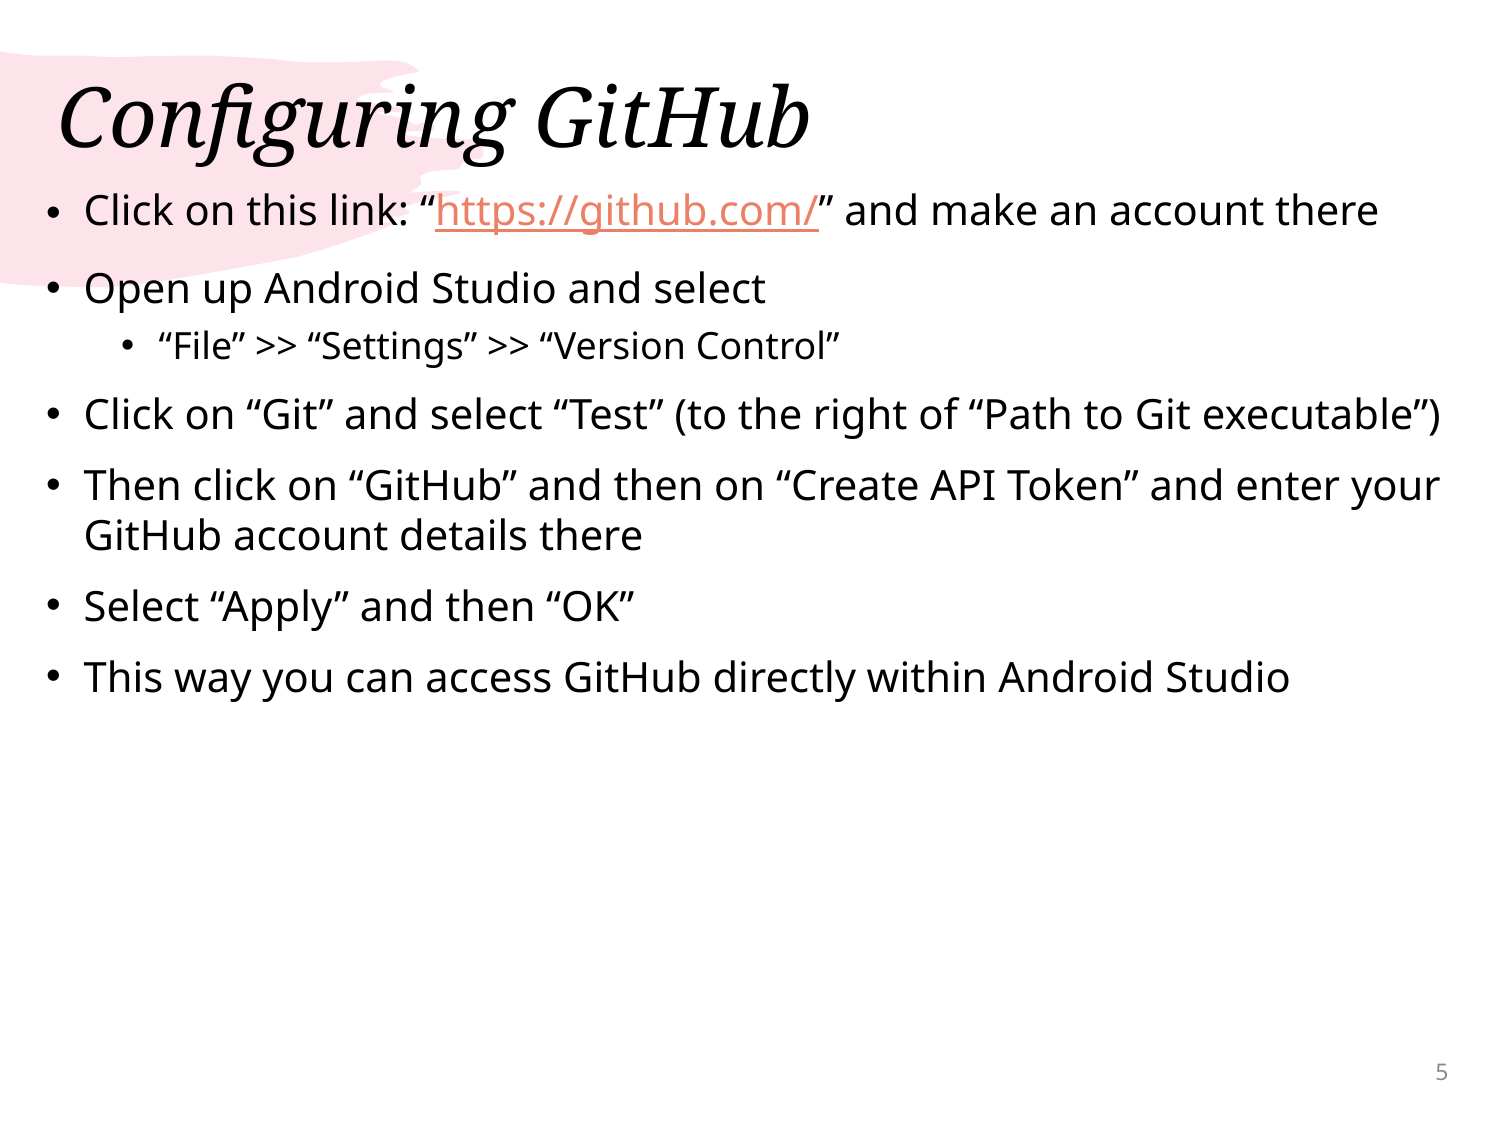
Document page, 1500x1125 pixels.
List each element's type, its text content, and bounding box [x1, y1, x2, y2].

slide_number 5 [1378, 1042, 1464, 1103]
title Configuring GitHub [42, 59, 1464, 176]
list Click on this link: “https://github.com/” and make an account there Open up Android Studio and select “File” >> “Settings” >> “Version Control” Click on “Git” and select “Test” (to the right of “Path to Git executable”) Then click on “GitHub” and then on “Create API Token” and enter your GitHub account details there Select “Apply” and then “OK” This way you can access GitHub directly within Android Studio [31, 176, 1467, 1028]
